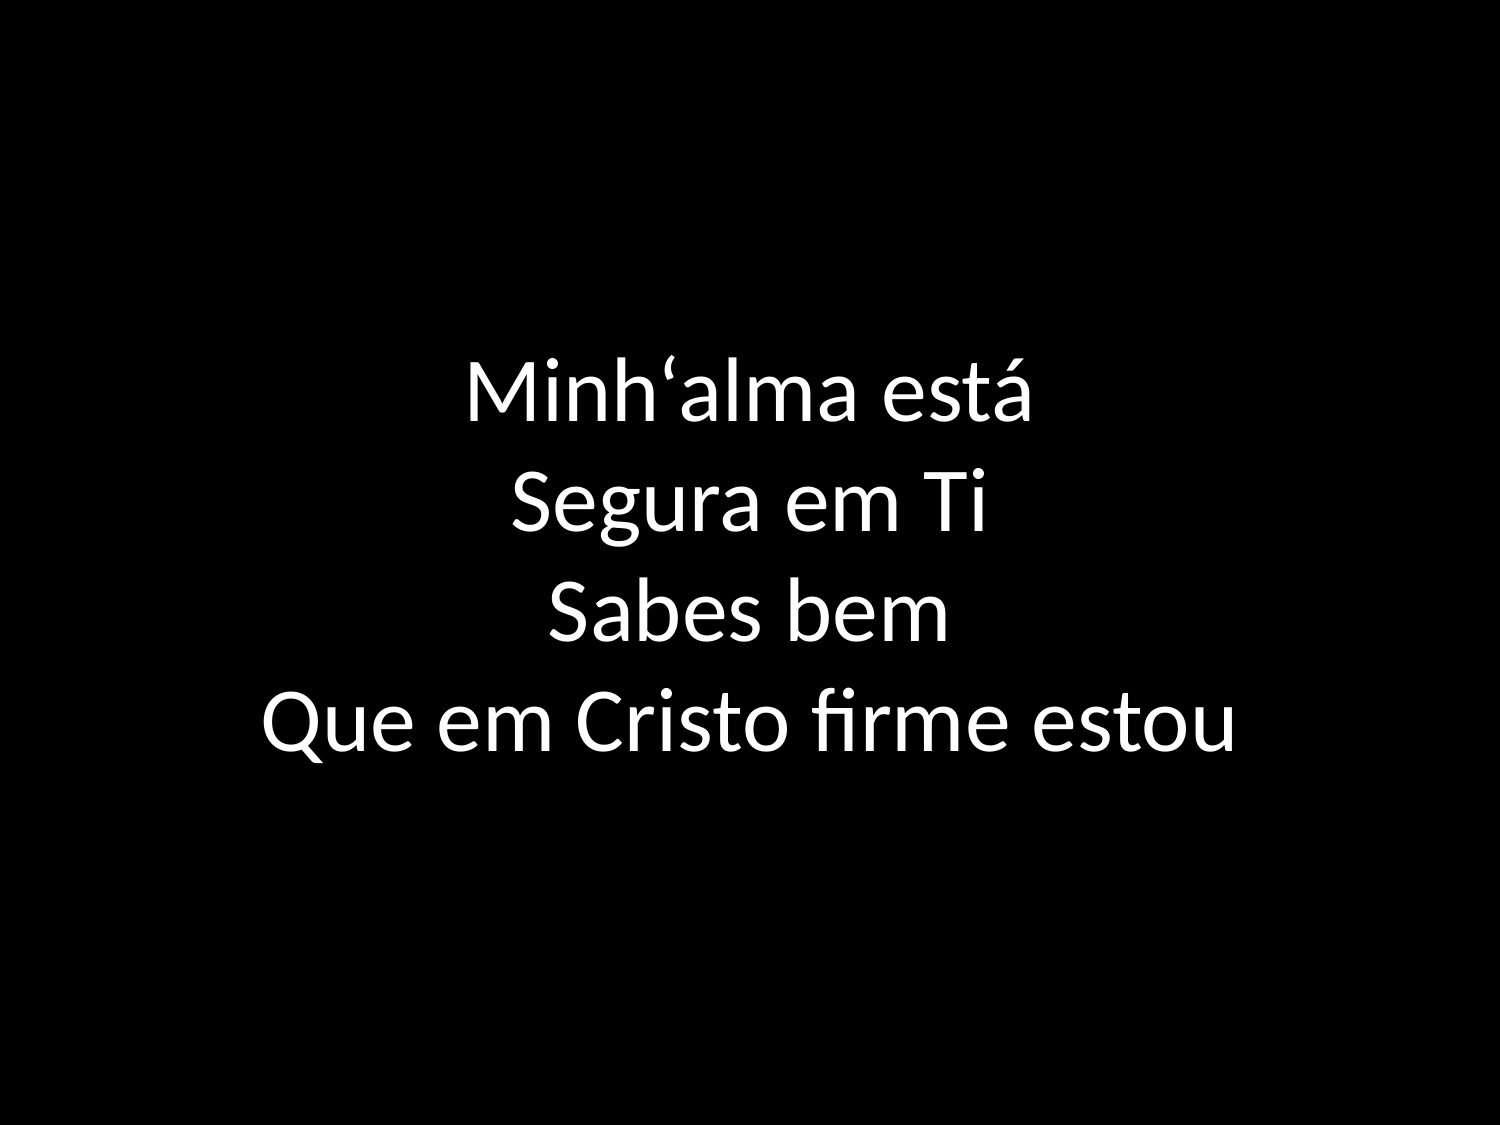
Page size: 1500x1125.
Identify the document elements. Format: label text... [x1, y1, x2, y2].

title Minh‘alma está Segura em Ti Sabes bem Que em Cristo firme estou [75, 45, 1425, 1055]
